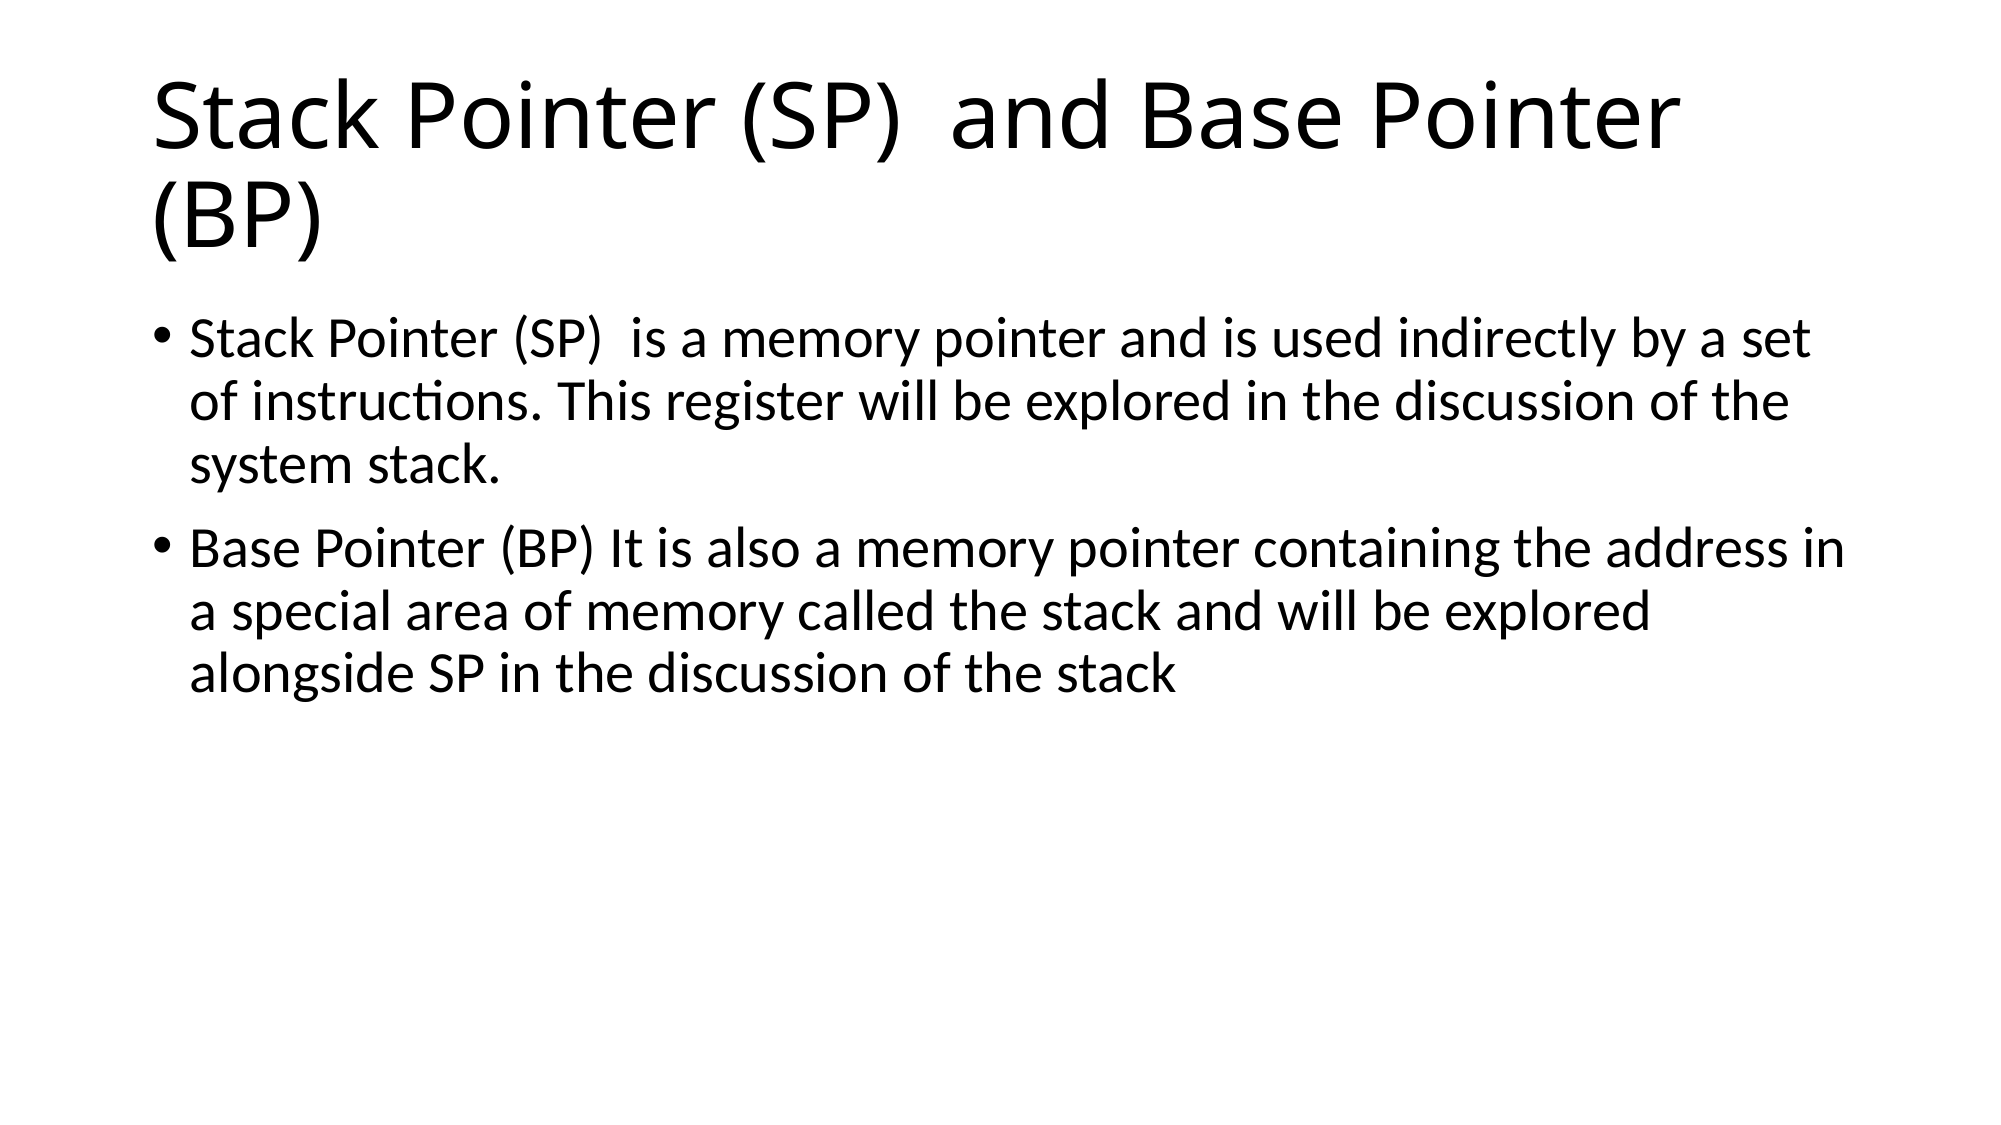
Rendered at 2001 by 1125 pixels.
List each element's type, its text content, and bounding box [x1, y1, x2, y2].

list Stack Pointer (SP) is a memory pointer and is used indirectly by a set of instructions. This register will be explored in the discussion of the system stack. Base Pointer (BP) It is also a memory pointer containing the address in a special area of memory called the stack and will be explored alongside SP in the discussion of the stack [137, 299, 1863, 1014]
title Stack Pointer (SP) and Base Pointer (BP) [137, 59, 1863, 278]
